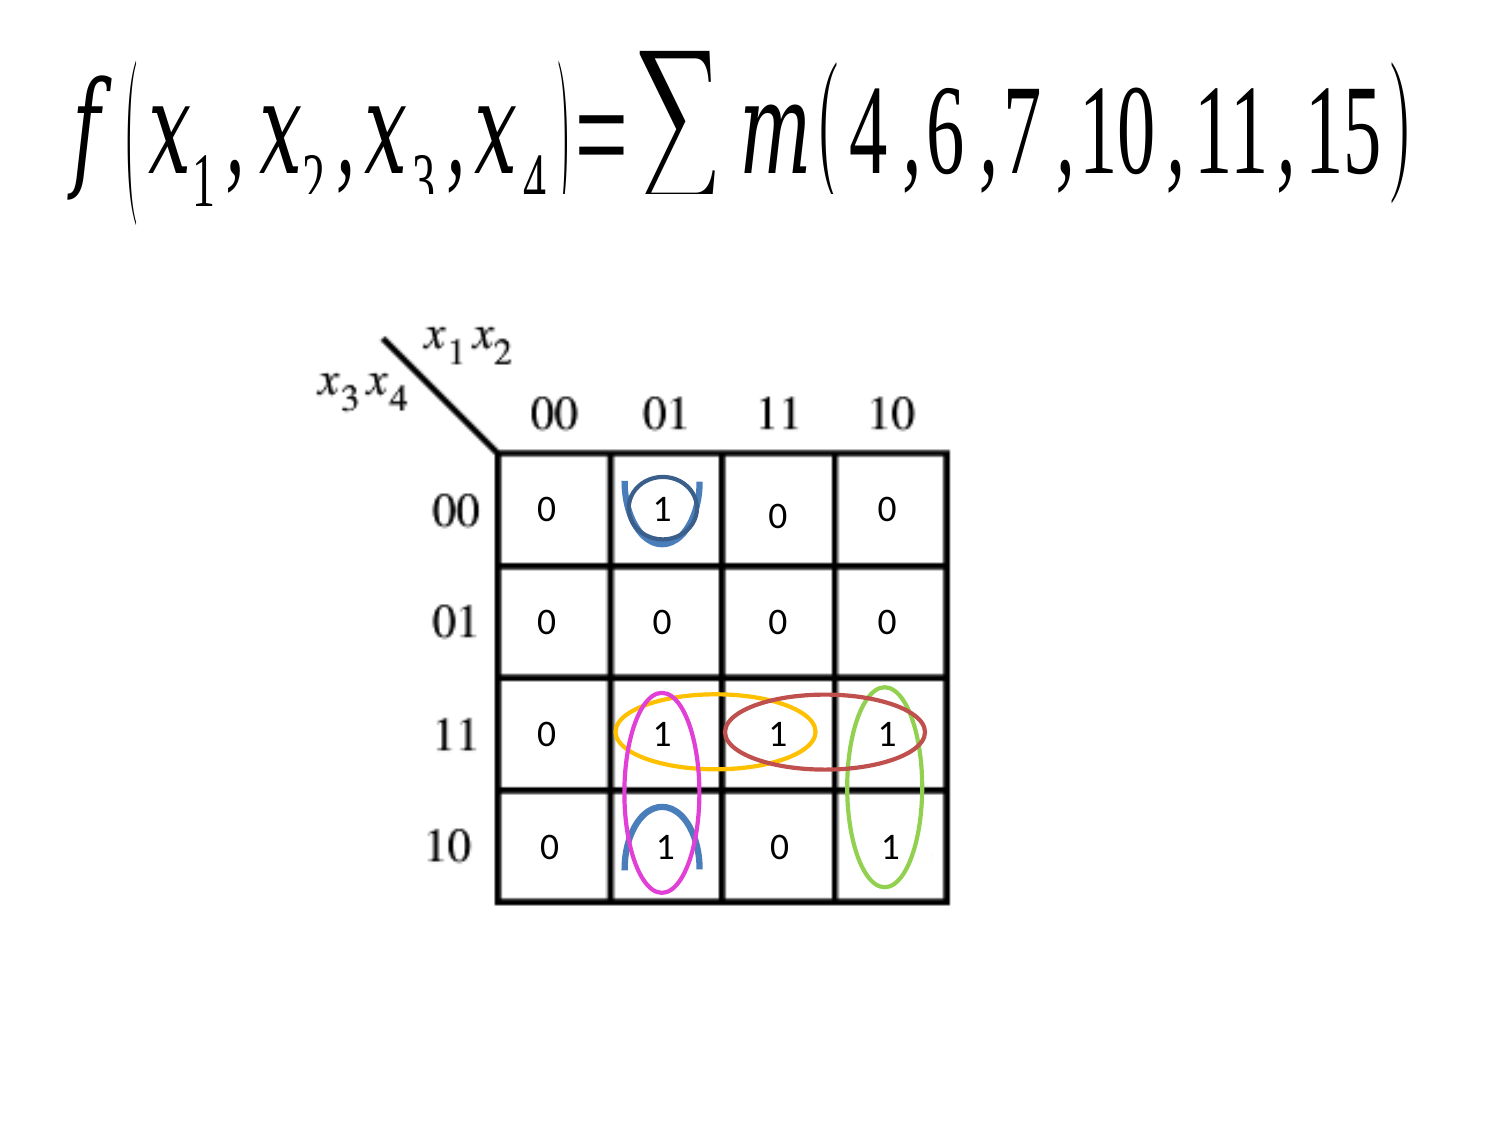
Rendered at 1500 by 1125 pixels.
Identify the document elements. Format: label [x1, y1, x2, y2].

text_box [224, 194, 1188, 1063]
text_box [508, 469, 929, 883]
